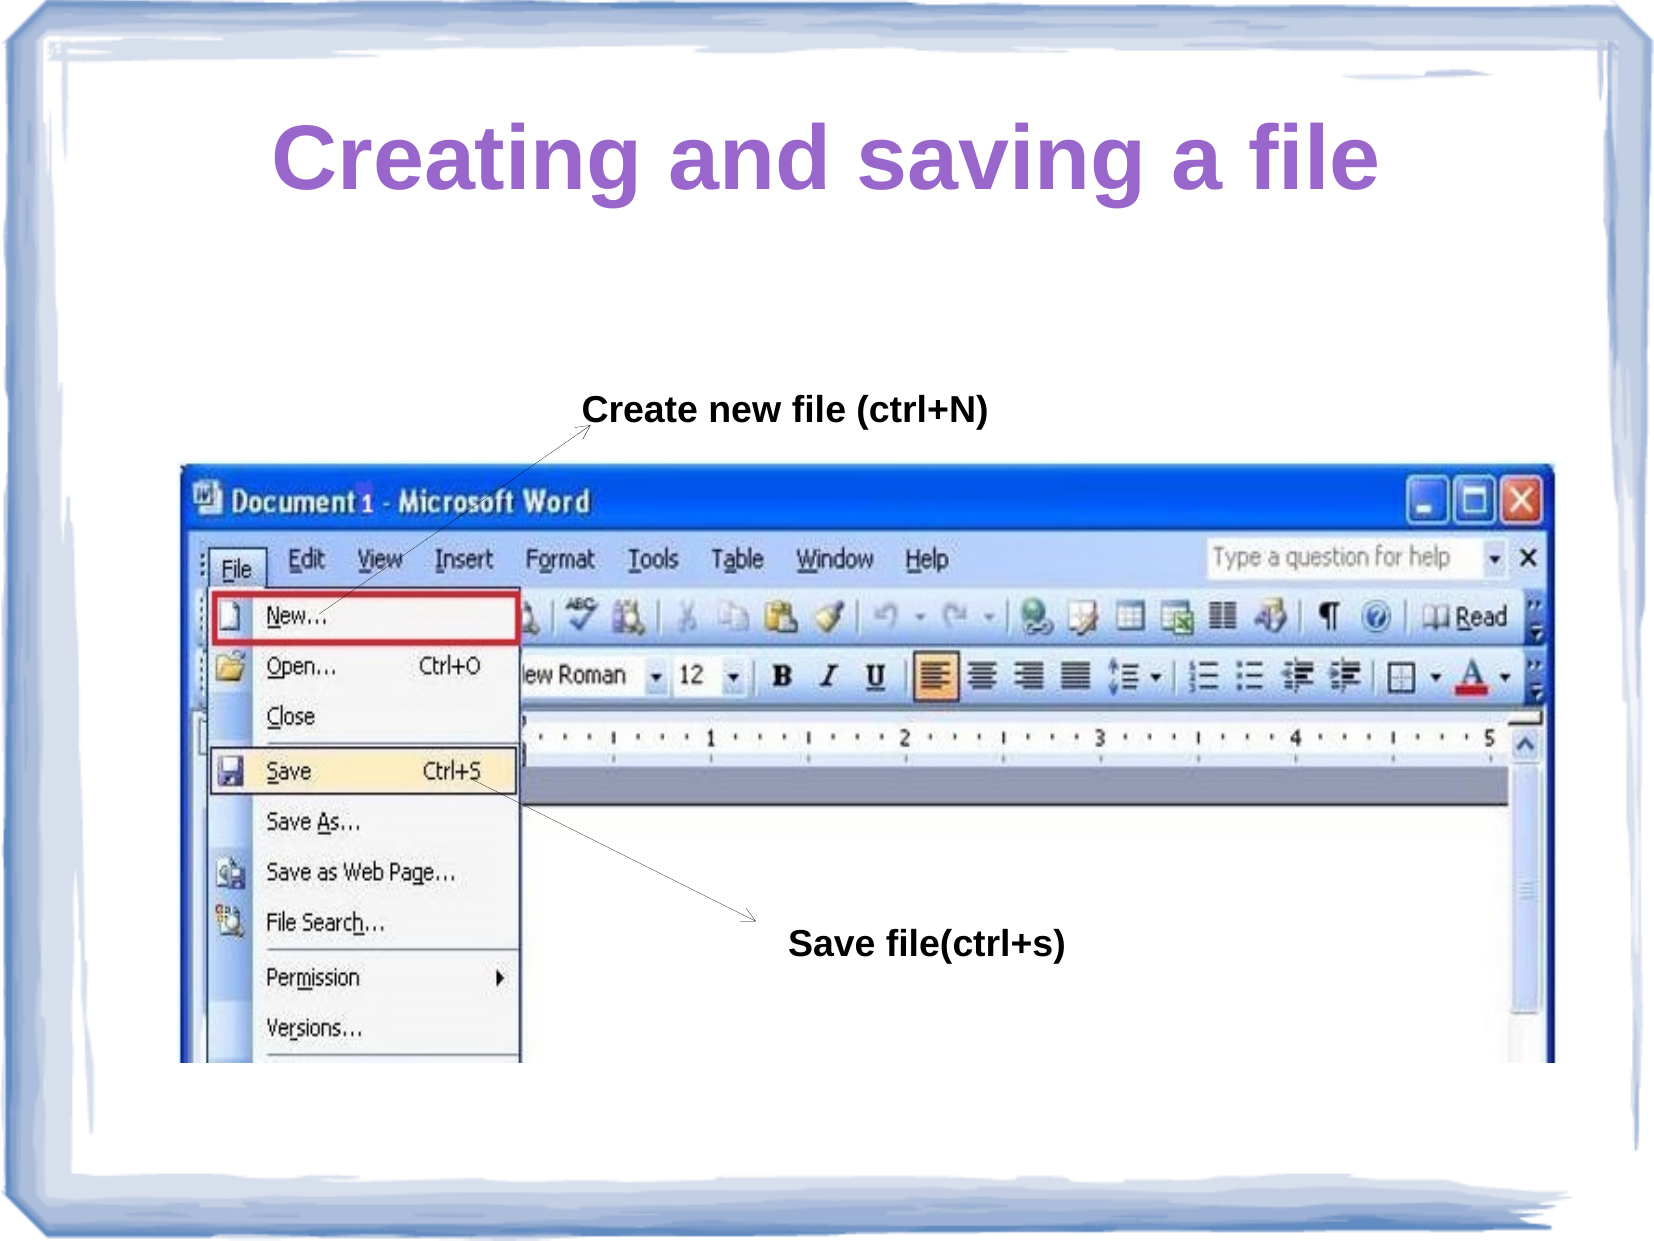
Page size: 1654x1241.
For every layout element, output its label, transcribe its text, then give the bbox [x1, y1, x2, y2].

title Creating and saving a file [82, 49, 1571, 257]
picture [0, 0, 1654, 1241]
text_box Create new file (ctrl+N) [566, 377, 1004, 438]
